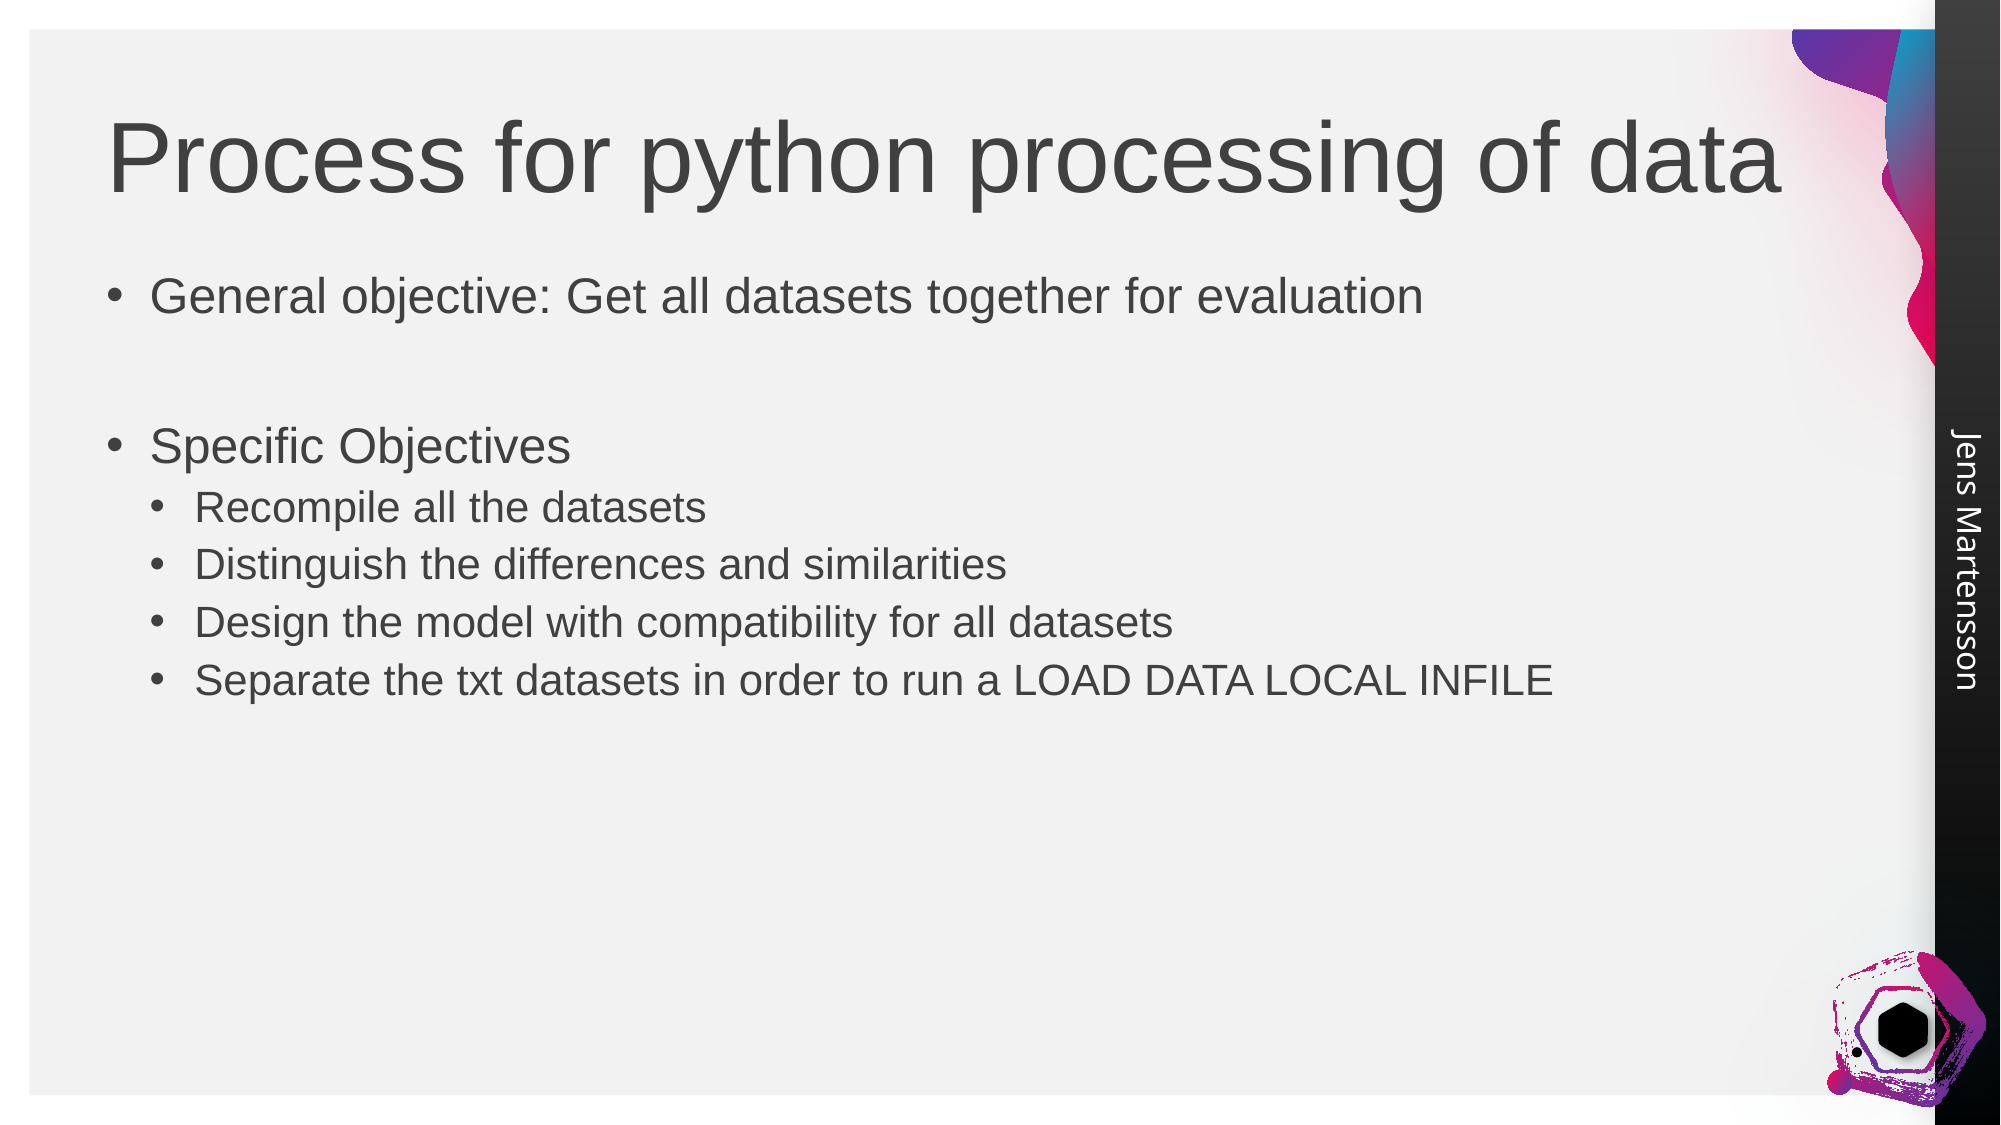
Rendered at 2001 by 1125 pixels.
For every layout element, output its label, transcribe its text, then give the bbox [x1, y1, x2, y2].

title Process for python processing of data [106, 106, 1790, 225]
list General objective: Get all datasets together for evaluation Specific Objectives Recompile all the datasets Distinguish the differences and similarities Design the model with compatibility for all datasets Separate the txt datasets in order to run a LOAD DATA LOCAL INFILE [106, 270, 1790, 1004]
